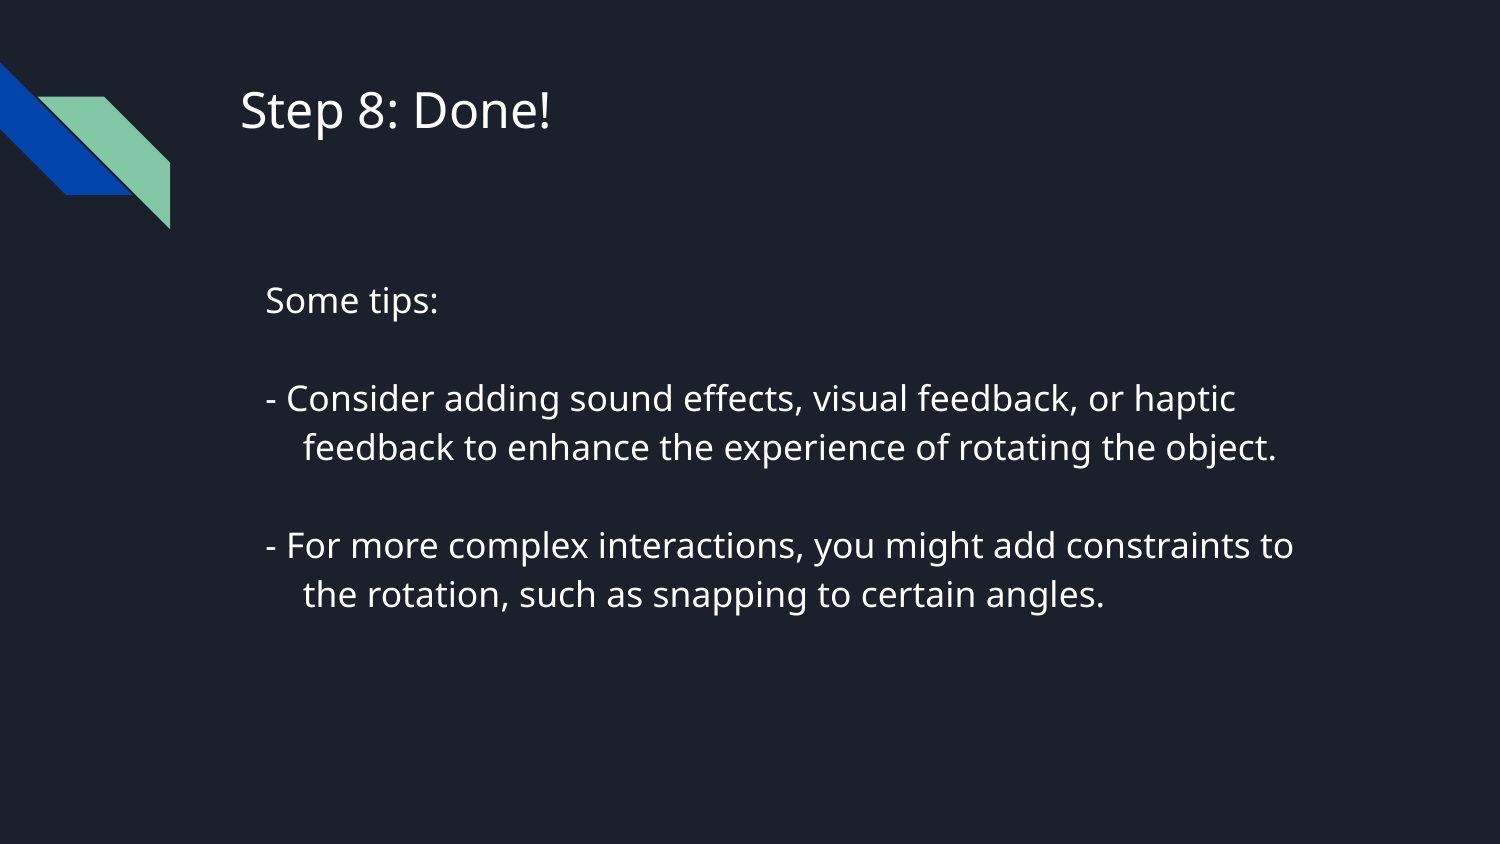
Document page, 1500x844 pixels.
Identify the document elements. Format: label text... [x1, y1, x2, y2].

list Some tips: - Consider adding sound effects, visual feedback, or haptic feedback to enhance the experience of rotating the object. - For more complex interactions, you might add constraints to the rotation, such as snapping to certain angles. [212, 257, 1368, 735]
title Step 8: Done! [225, 63, 1381, 214]
